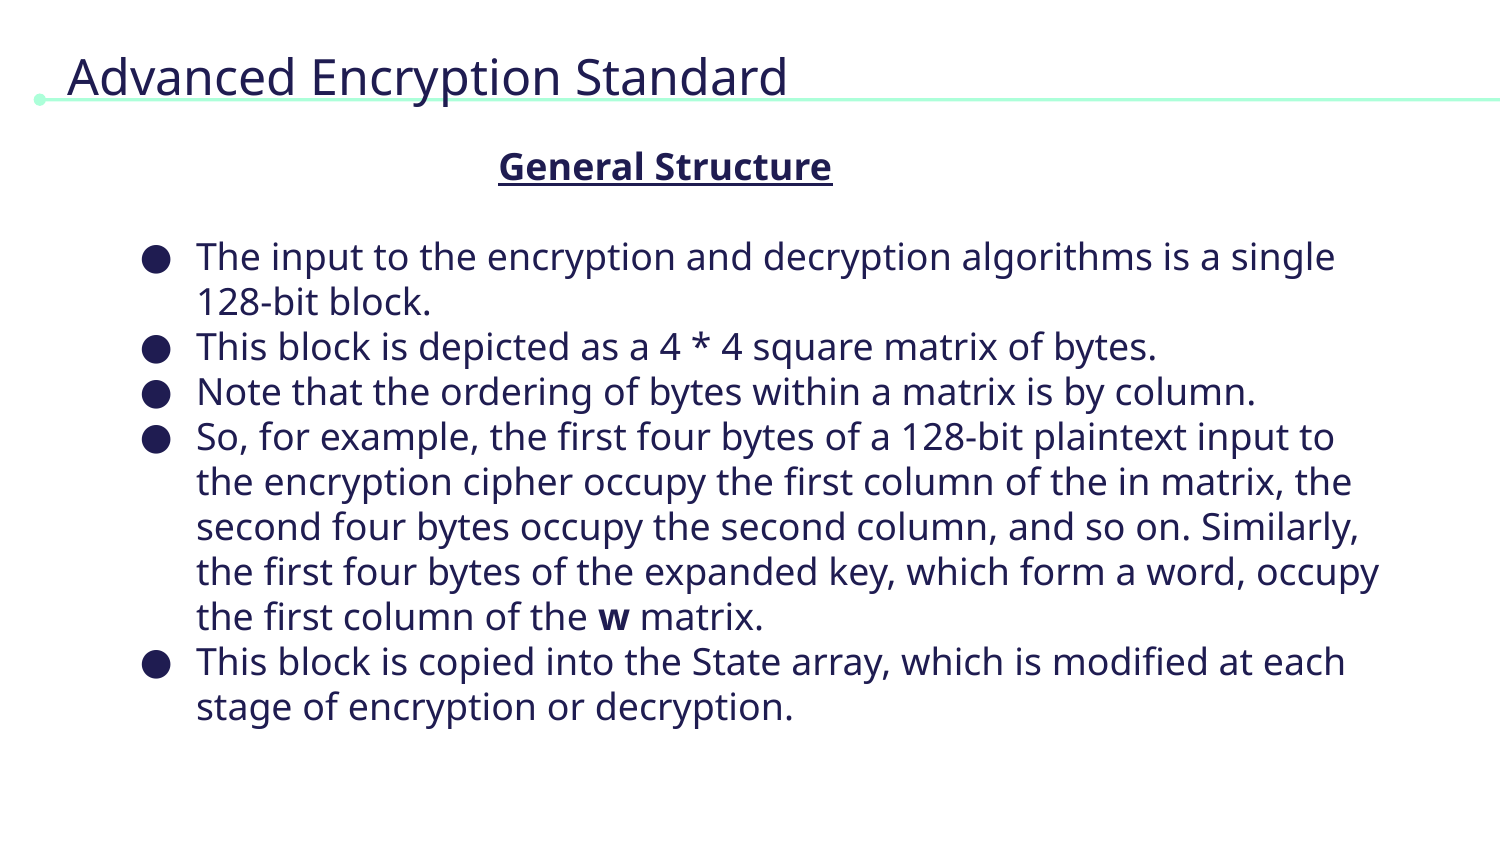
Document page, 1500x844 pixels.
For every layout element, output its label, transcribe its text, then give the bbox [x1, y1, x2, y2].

text_box Advanced Encryption Standard [52, 30, 1051, 119]
text_box General Structure The input to the encryption and decryption algorithms is a single 128-bit block. This block is depicted as a 4 * 4 square matrix of bytes. Note that the ordering of bytes within a matrix is by column. So, for example, the first four bytes of a 128-bit plaintext input to the encryption cipher occupy the first column of the in matrix, the second four bytes occupy the second column, and so on. Similarly, the first four bytes of the expanded key, which form a word, occupy the first column of the w matrix. This block is copied into the State array, which is modified at each stage of encryption or decryption. [106, 127, 1403, 745]
